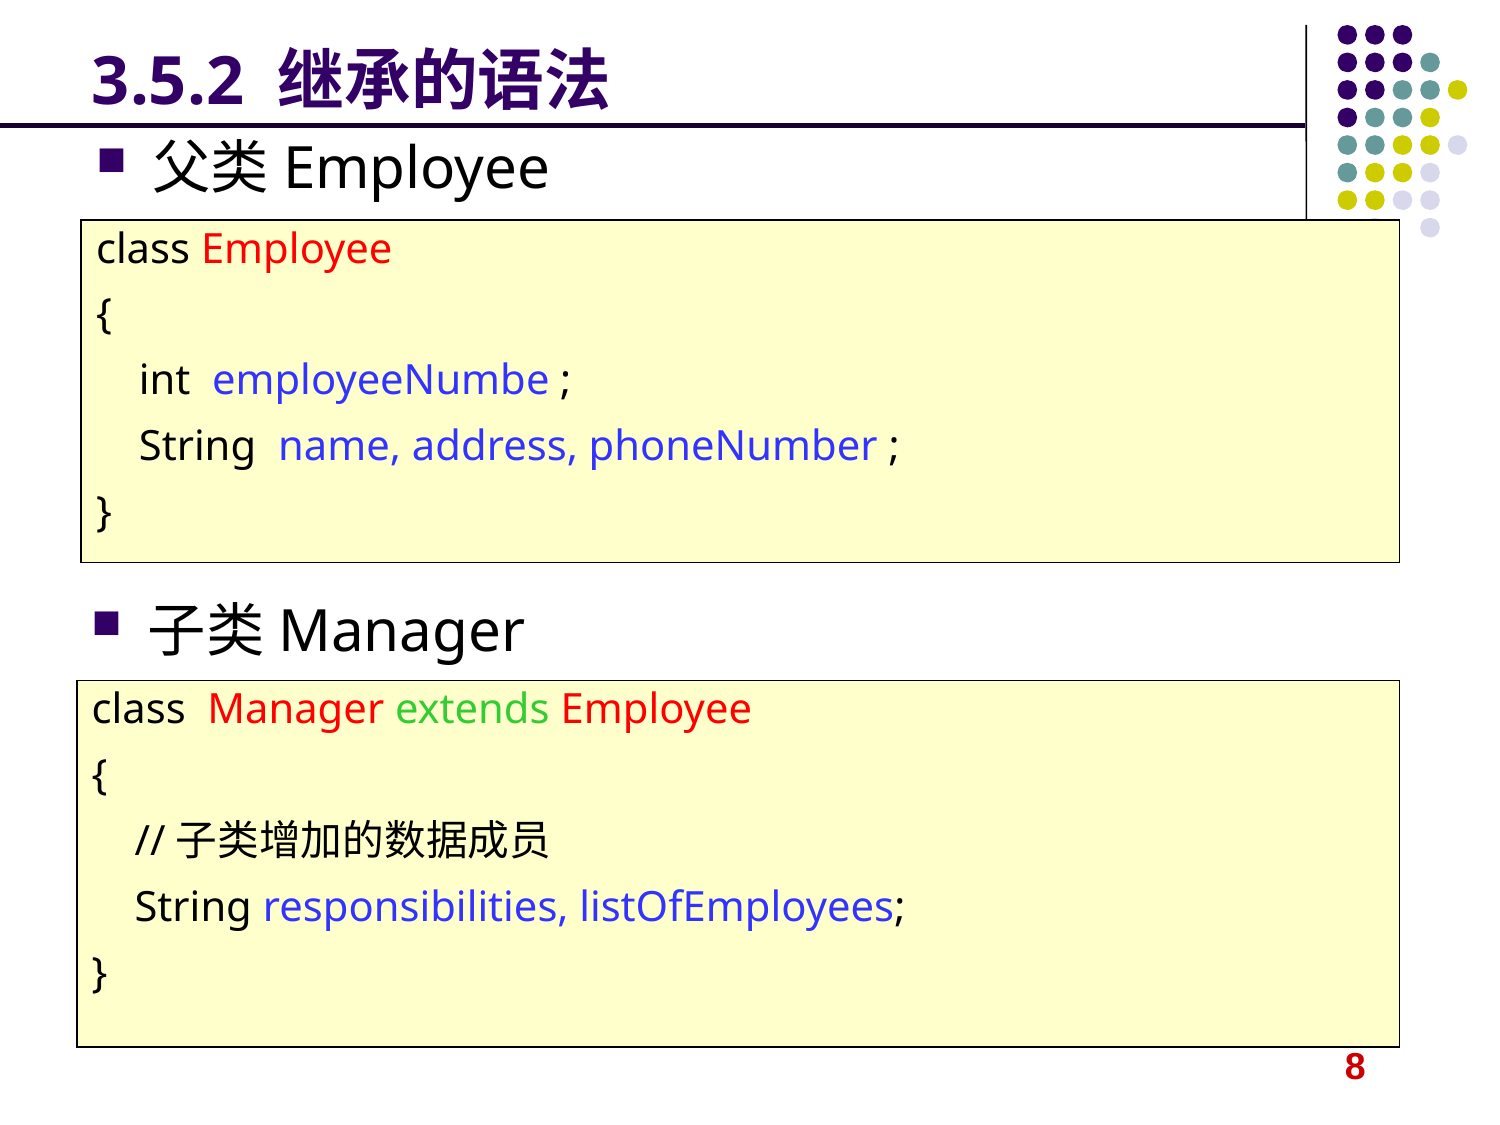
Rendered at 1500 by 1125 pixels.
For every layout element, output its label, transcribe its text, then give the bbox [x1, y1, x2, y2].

list 父类Employee [81, 123, 1432, 230]
title 3.5.2 继承的语法 [76, 7, 1315, 126]
text_box 子类Manager [76, 586, 1427, 681]
text_box class Employee { int employeeNumbe ; String name, address, phoneNumber ; } [81, 219, 1400, 563]
text_box class Manager extends Employee { //子类增加的数据成员 String responsibilities, listOfEmployees; } [76, 680, 1400, 1047]
